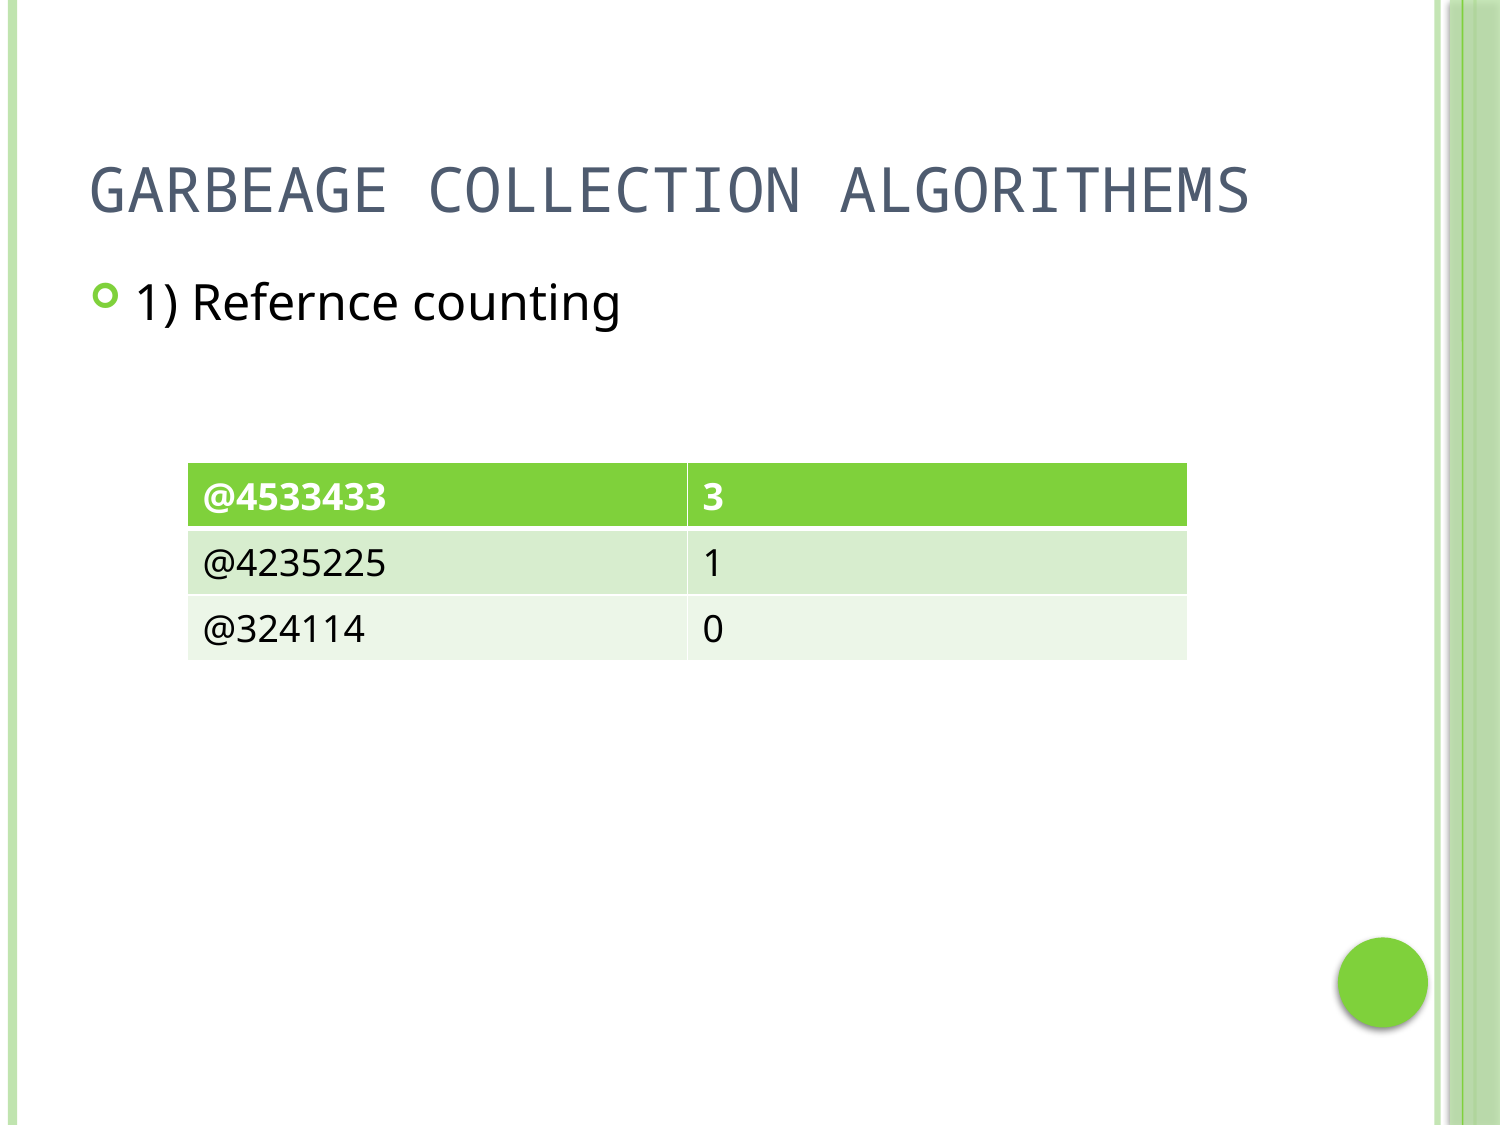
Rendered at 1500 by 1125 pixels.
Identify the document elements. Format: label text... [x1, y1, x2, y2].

title Garbeage Collection Algorithems [75, 45, 1300, 233]
table_cell 0 [688, 596, 1187, 660]
table_cell @324114 [188, 596, 687, 660]
list 1) Refernce counting [75, 262, 1300, 1062]
table_header 3 [688, 463, 1187, 526]
table_header @4533433 [188, 463, 687, 526]
table_cell 1 [688, 531, 1187, 594]
table_cell @4235225 [188, 531, 687, 594]
